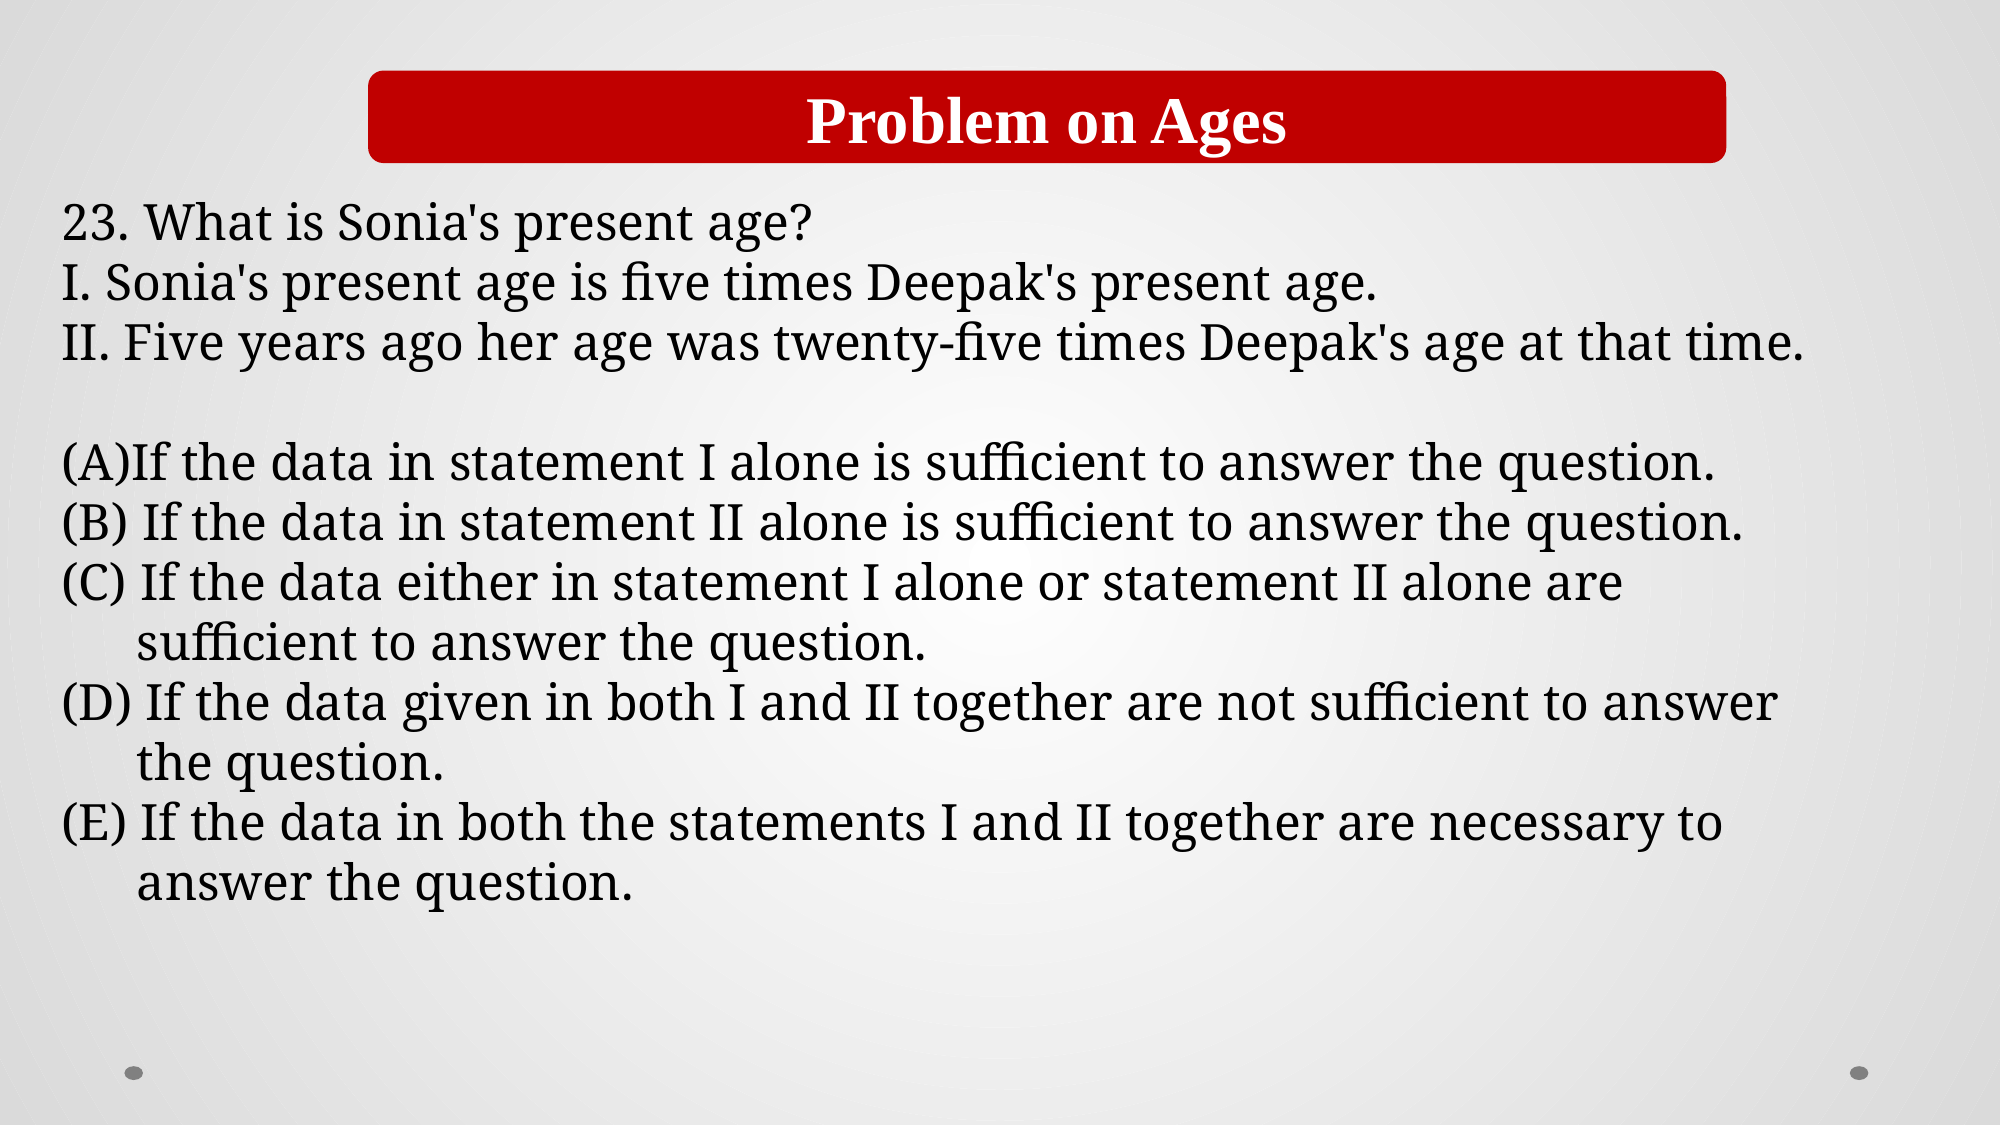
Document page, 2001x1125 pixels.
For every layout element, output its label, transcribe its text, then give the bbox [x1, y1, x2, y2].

text_box 23. What is Sonia's present age? I. Sonia's present age is five times Deepak's present age. II. Five years ago her age was twenty-five times Deepak's age at that time. (A)If the data in statement I alone is sufficient to answer the question. (B) If the data in statement II alone is sufficient to answer the question. (C) If the data either in statement I alone or statement II alone are sufficient to answer the question. (D) If the data given in both I and II together are not sufficient to answer the question. (E) If the data in both the statements I and II together are necessary to answer the question. [47, 182, 1866, 978]
text_box Problem on Ages [368, 70, 1727, 164]
